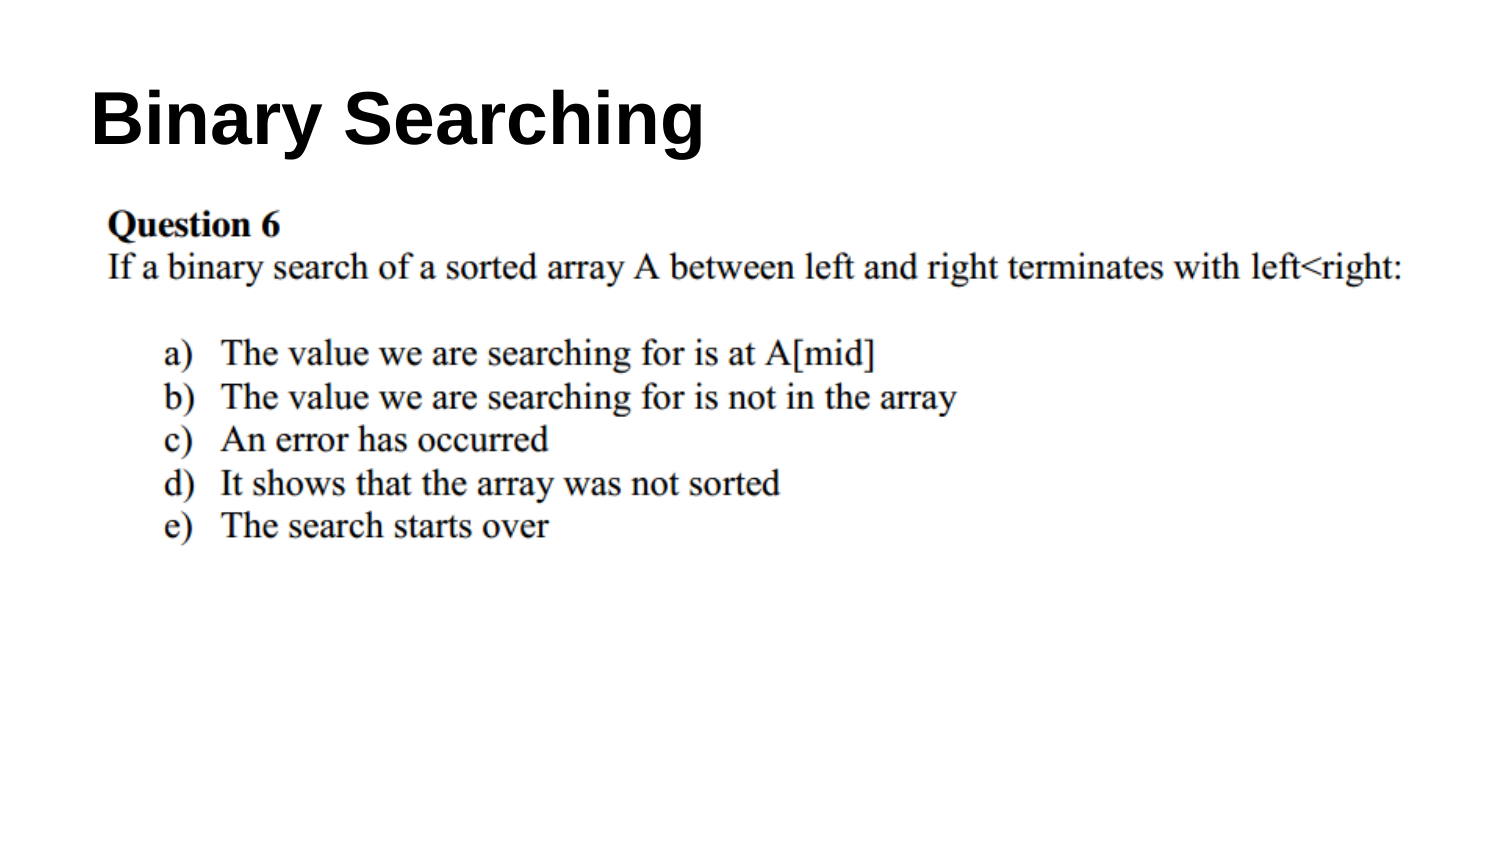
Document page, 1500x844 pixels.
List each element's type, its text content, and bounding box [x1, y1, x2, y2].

title Binary Searching [75, 33, 1425, 175]
picture [89, 199, 1411, 558]
